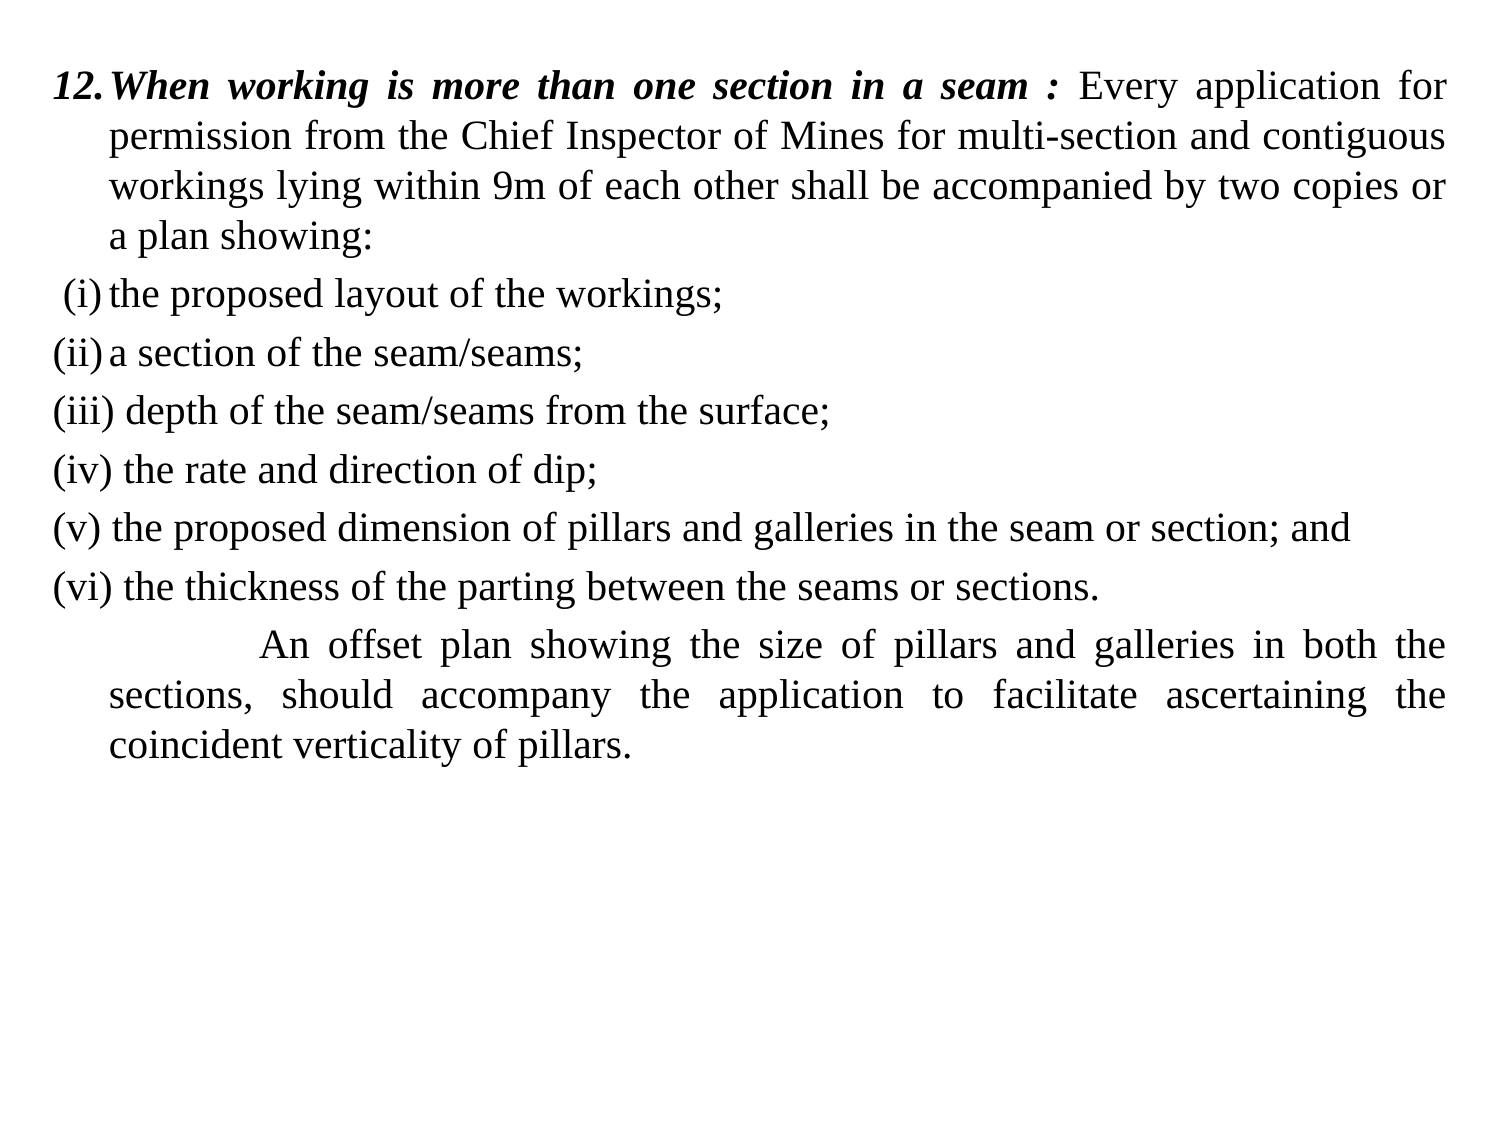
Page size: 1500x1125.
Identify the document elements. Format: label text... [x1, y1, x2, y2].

list 12. When working is more than one section in a seam : Every application for permission from the Chief Inspector of Mines for multi-section and contiguous workings lying within 9m of each other shall be accompanied by two copies or a plan showing: (i) the proposed layout of the workings; (ii) a section of the seam/seams; (iii) depth of the seam/seams from the surface; (iv) the rate and direction of dip; (v) the proposed dimension of pillars and galleries in the seam or section; and (vi) the thickness of the parting between the seams or sections. An offset plan showing the size of pillars and galleries in both the sections, should accompany the application to facilitate ascertaining the coincident verticality of pillars. [37, 50, 1463, 1088]
